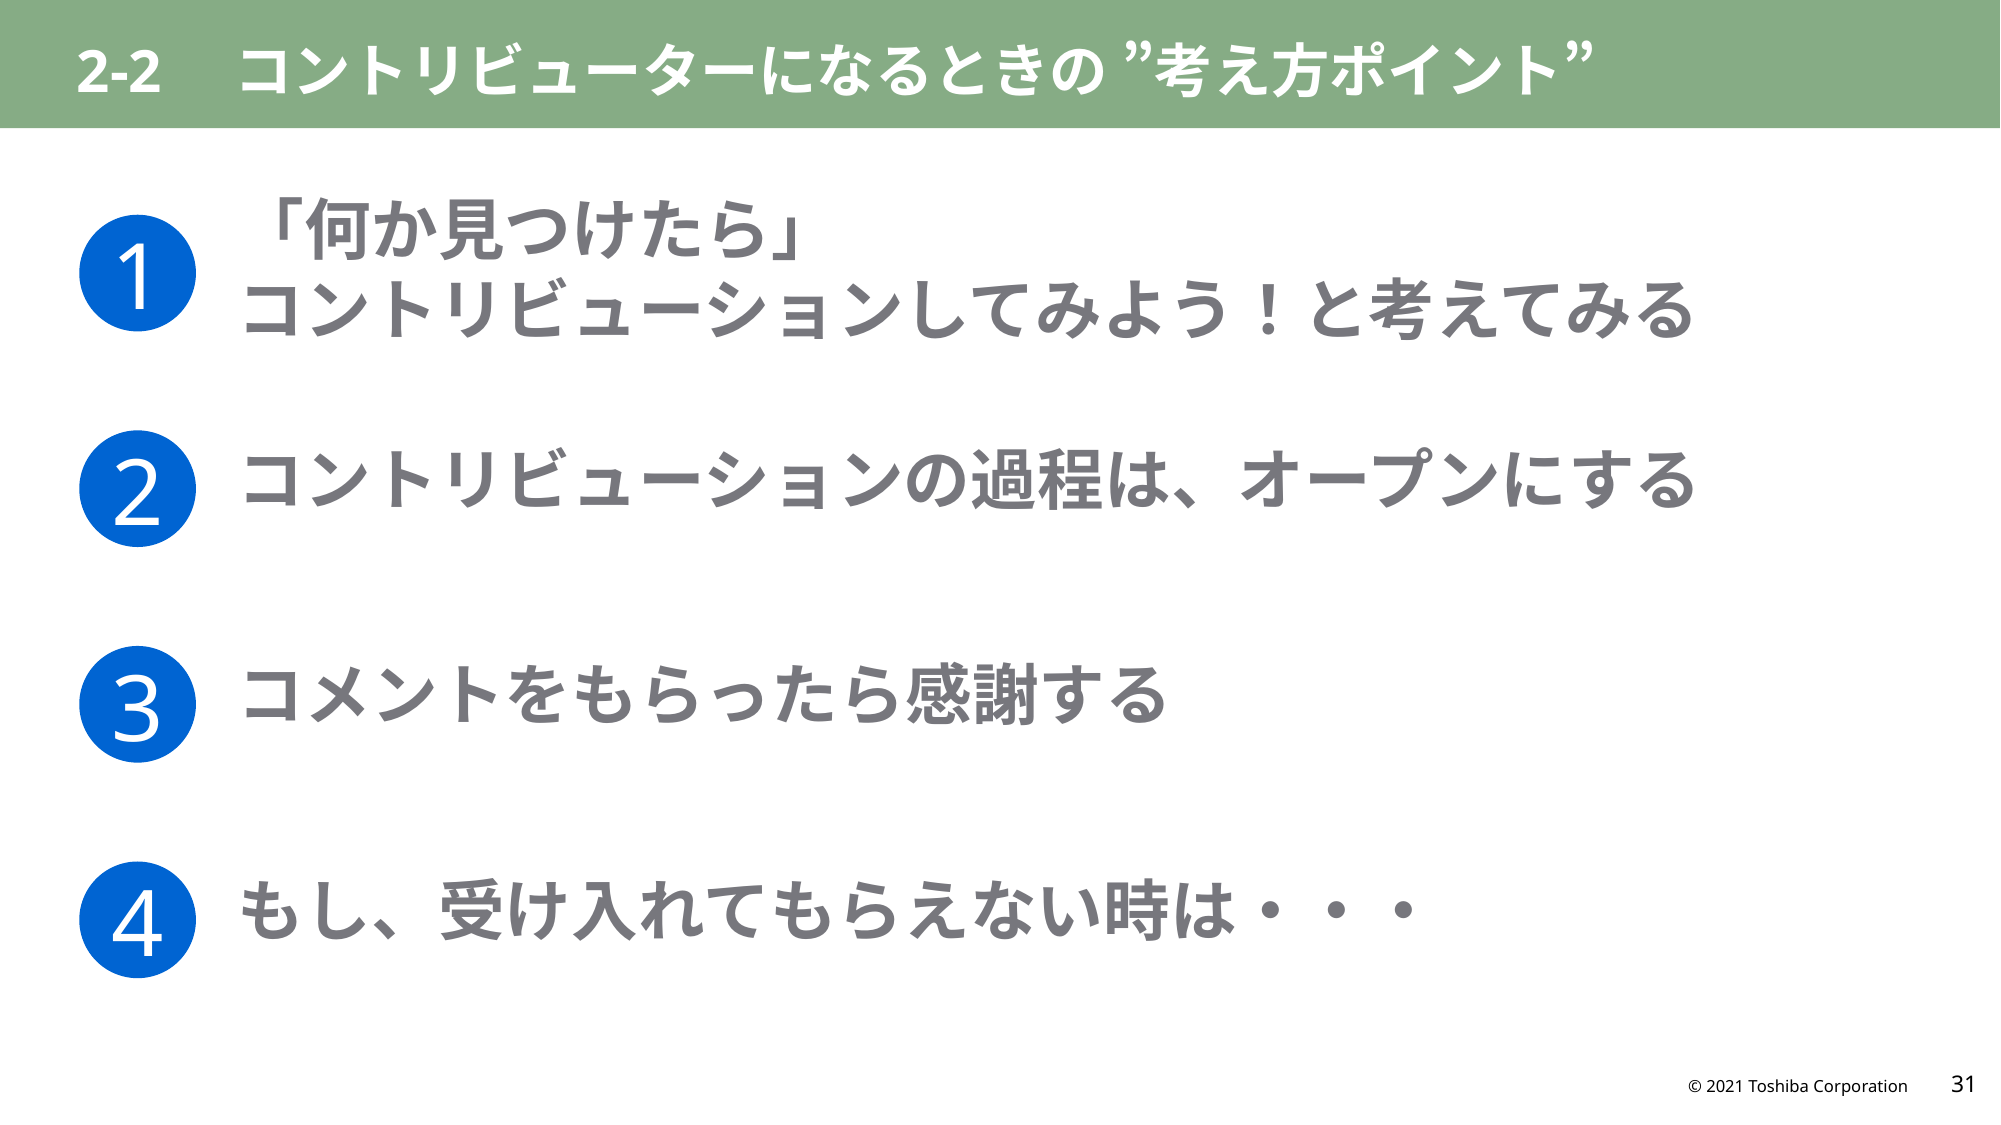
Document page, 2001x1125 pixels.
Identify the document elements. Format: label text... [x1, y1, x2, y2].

text_box 4 [78, 860, 197, 980]
text_box 「何か見つけたら」 コントリビューションしてみよう！と考えてみる [237, 185, 1892, 351]
text_box 3 [78, 644, 197, 764]
text_box コントリビューションの過程は、オープンにする [237, 447, 1892, 530]
title 2-2 コントリビューターになるときの ”考え方ポイント” [0, 0, 1878, 123]
text_box もし、受け入れてもらえない時は・・・ [237, 878, 1892, 962]
text_box 1 [78, 213, 197, 333]
text_box コメントをもらったら感謝する [237, 662, 1892, 746]
text_box 2 [78, 429, 197, 549]
